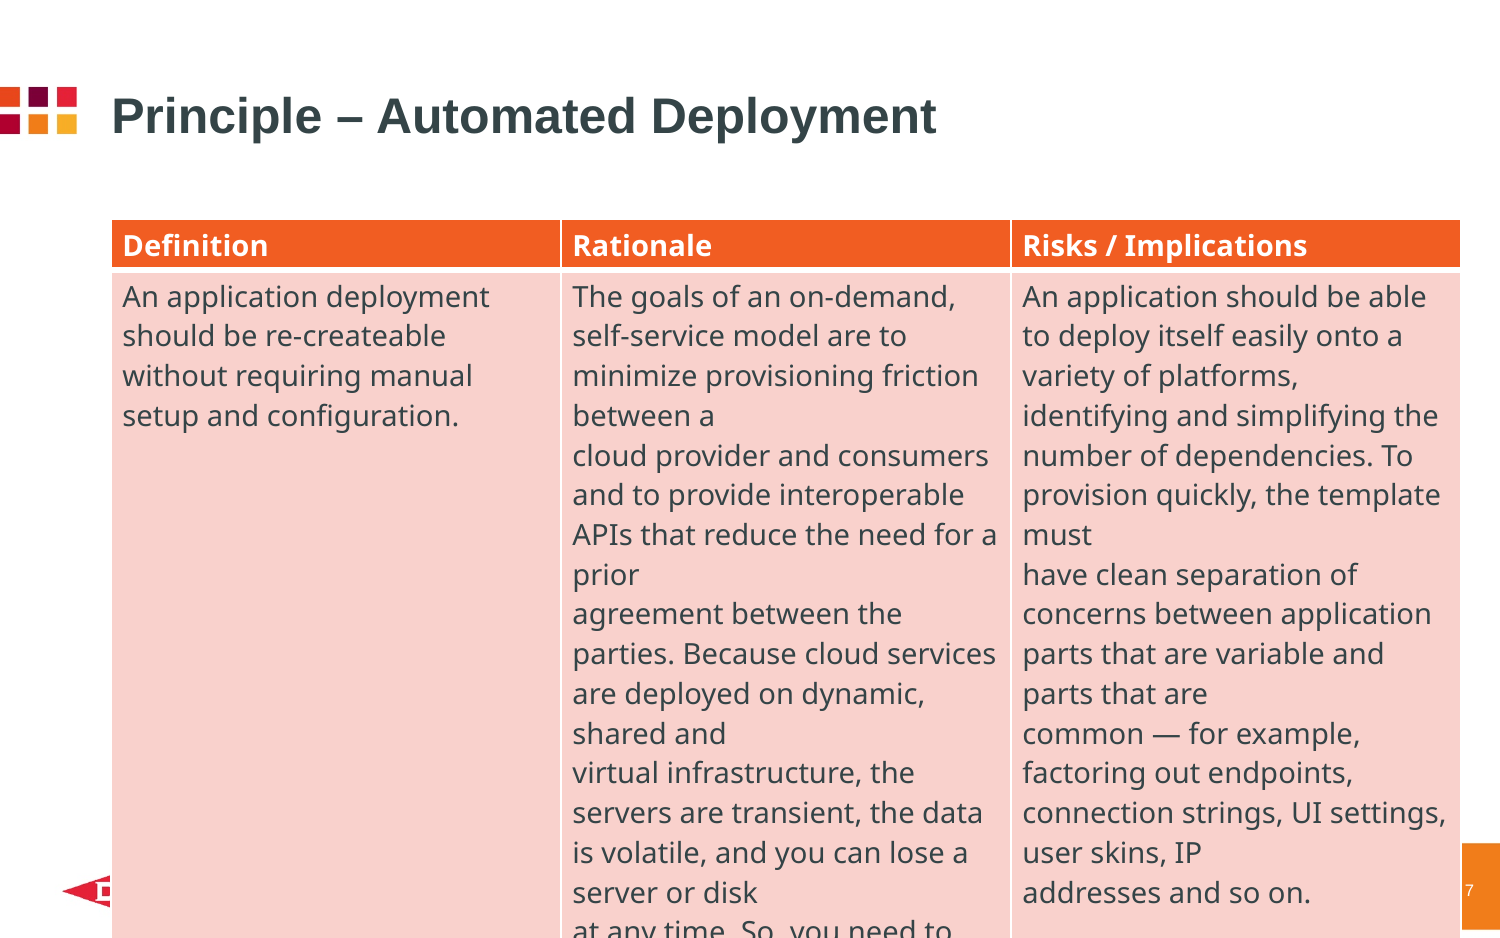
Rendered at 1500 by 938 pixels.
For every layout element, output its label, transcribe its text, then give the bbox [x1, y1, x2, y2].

table_cell An application should be able to deploy itself easily onto a variety of platforms, identifying and simplifying the number of dependencies. To provision quickly, the template must have clean separation of concerns between application parts that are variable and parts that are common — for example, factoring out endpoints, connection strings, UI settings, user skins, IP addresses and so on. [1012, 273, 1460, 938]
table_header Definition [112, 220, 560, 267]
table_cell An application deployment should be re-createable without requiring manual setup and configuration. [112, 273, 560, 938]
table_header Risks / Implications [1012, 220, 1460, 267]
picture [0, 0, 1500, 938]
table_header Rationale [562, 220, 1010, 267]
title Principle – Automated Deployment [110, 87, 1462, 159]
slide_number 7 [1462, 880, 1475, 900]
table_cell The goals of an on-demand, self-service model are to minimize provisioning friction between a cloud provider and consumers and to provide interoperable APIs that reduce the need for a prior agreement between the parties. Because cloud services are deployed on dynamic, shared and virtual infrastructure, the servers are transient, the data is volatile, and you can lose a server or disk at any time. So, you need to build something that's resilient to that transience. [562, 273, 1010, 938]
